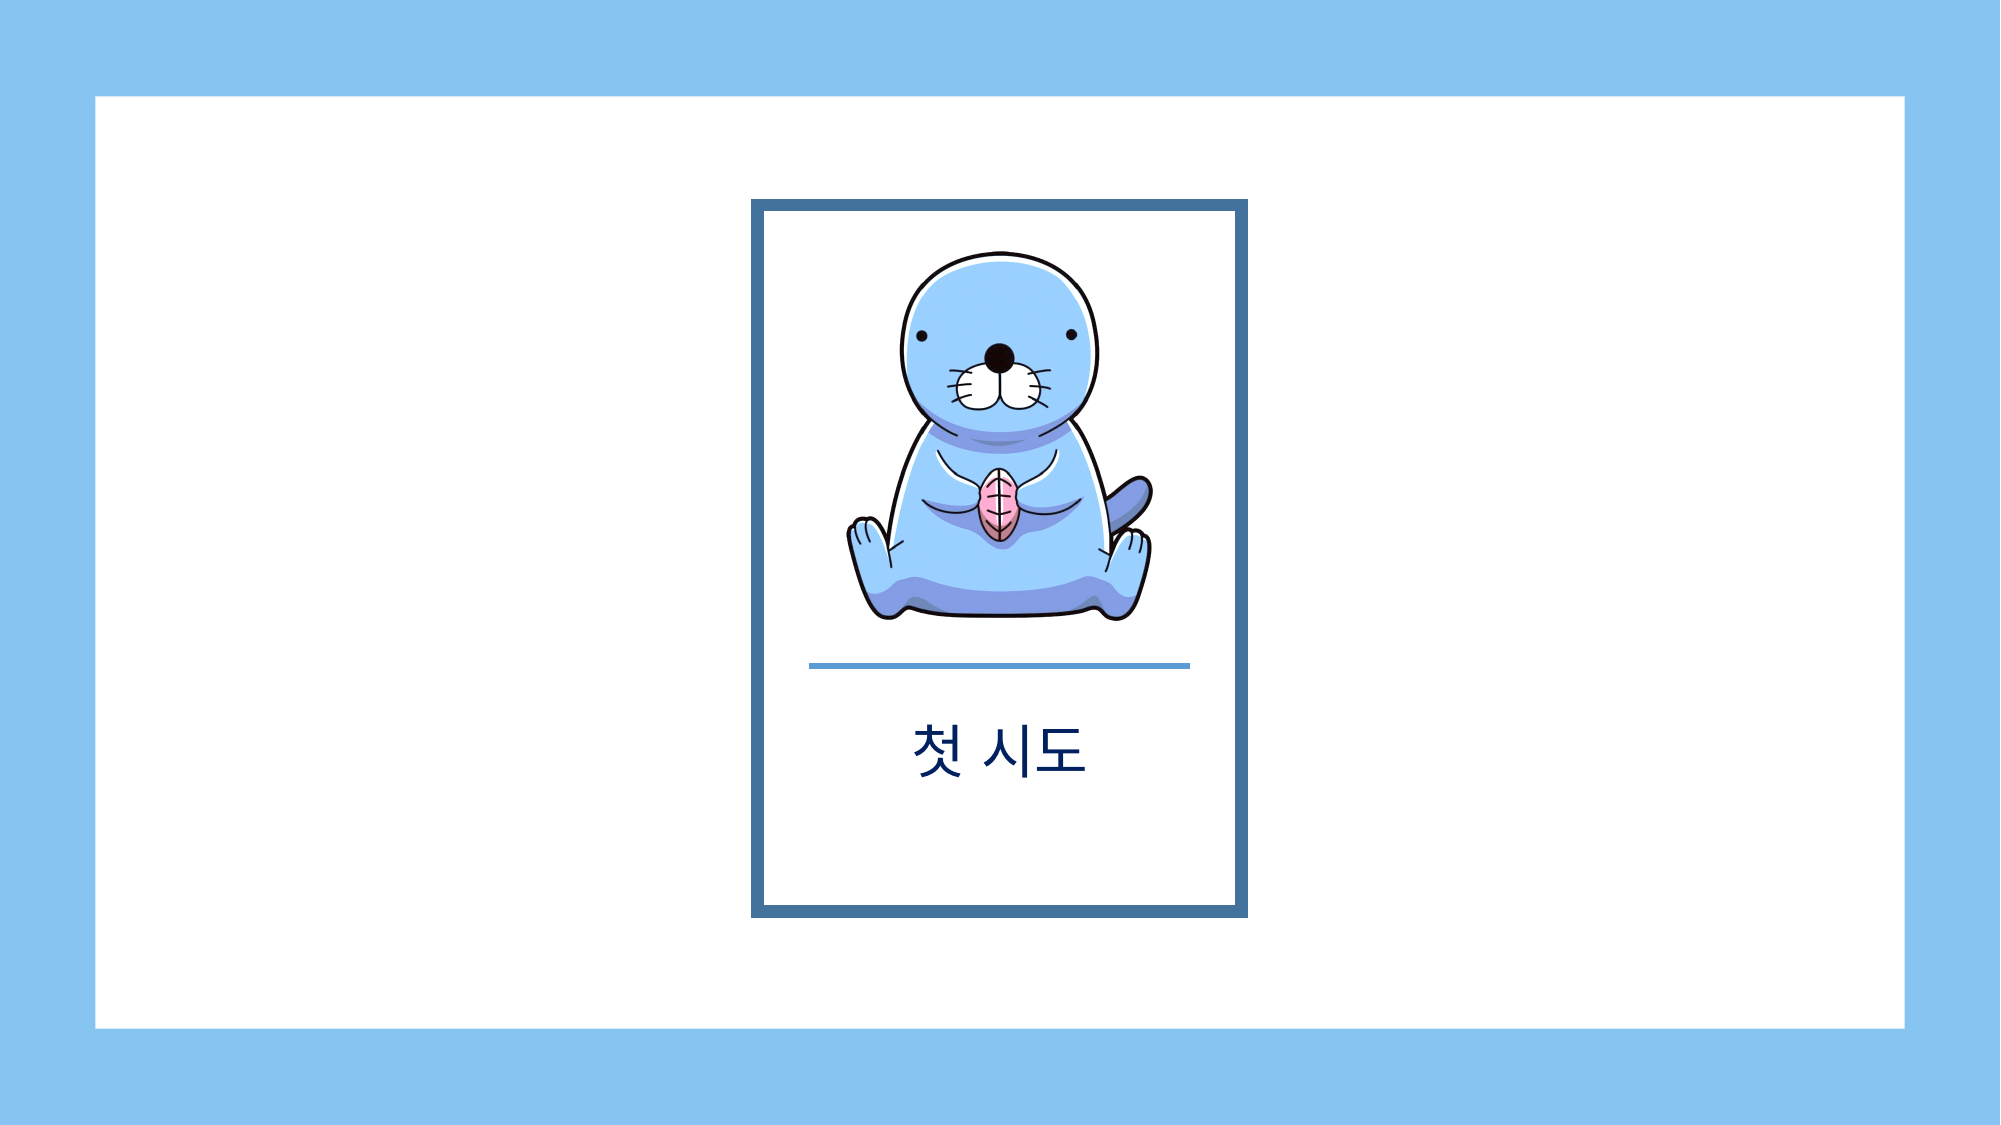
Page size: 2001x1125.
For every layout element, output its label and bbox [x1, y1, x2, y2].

text_box [94, 95, 1906, 1030]
text_box [757, 204, 1243, 912]
text_box [791, 251, 1208, 794]
